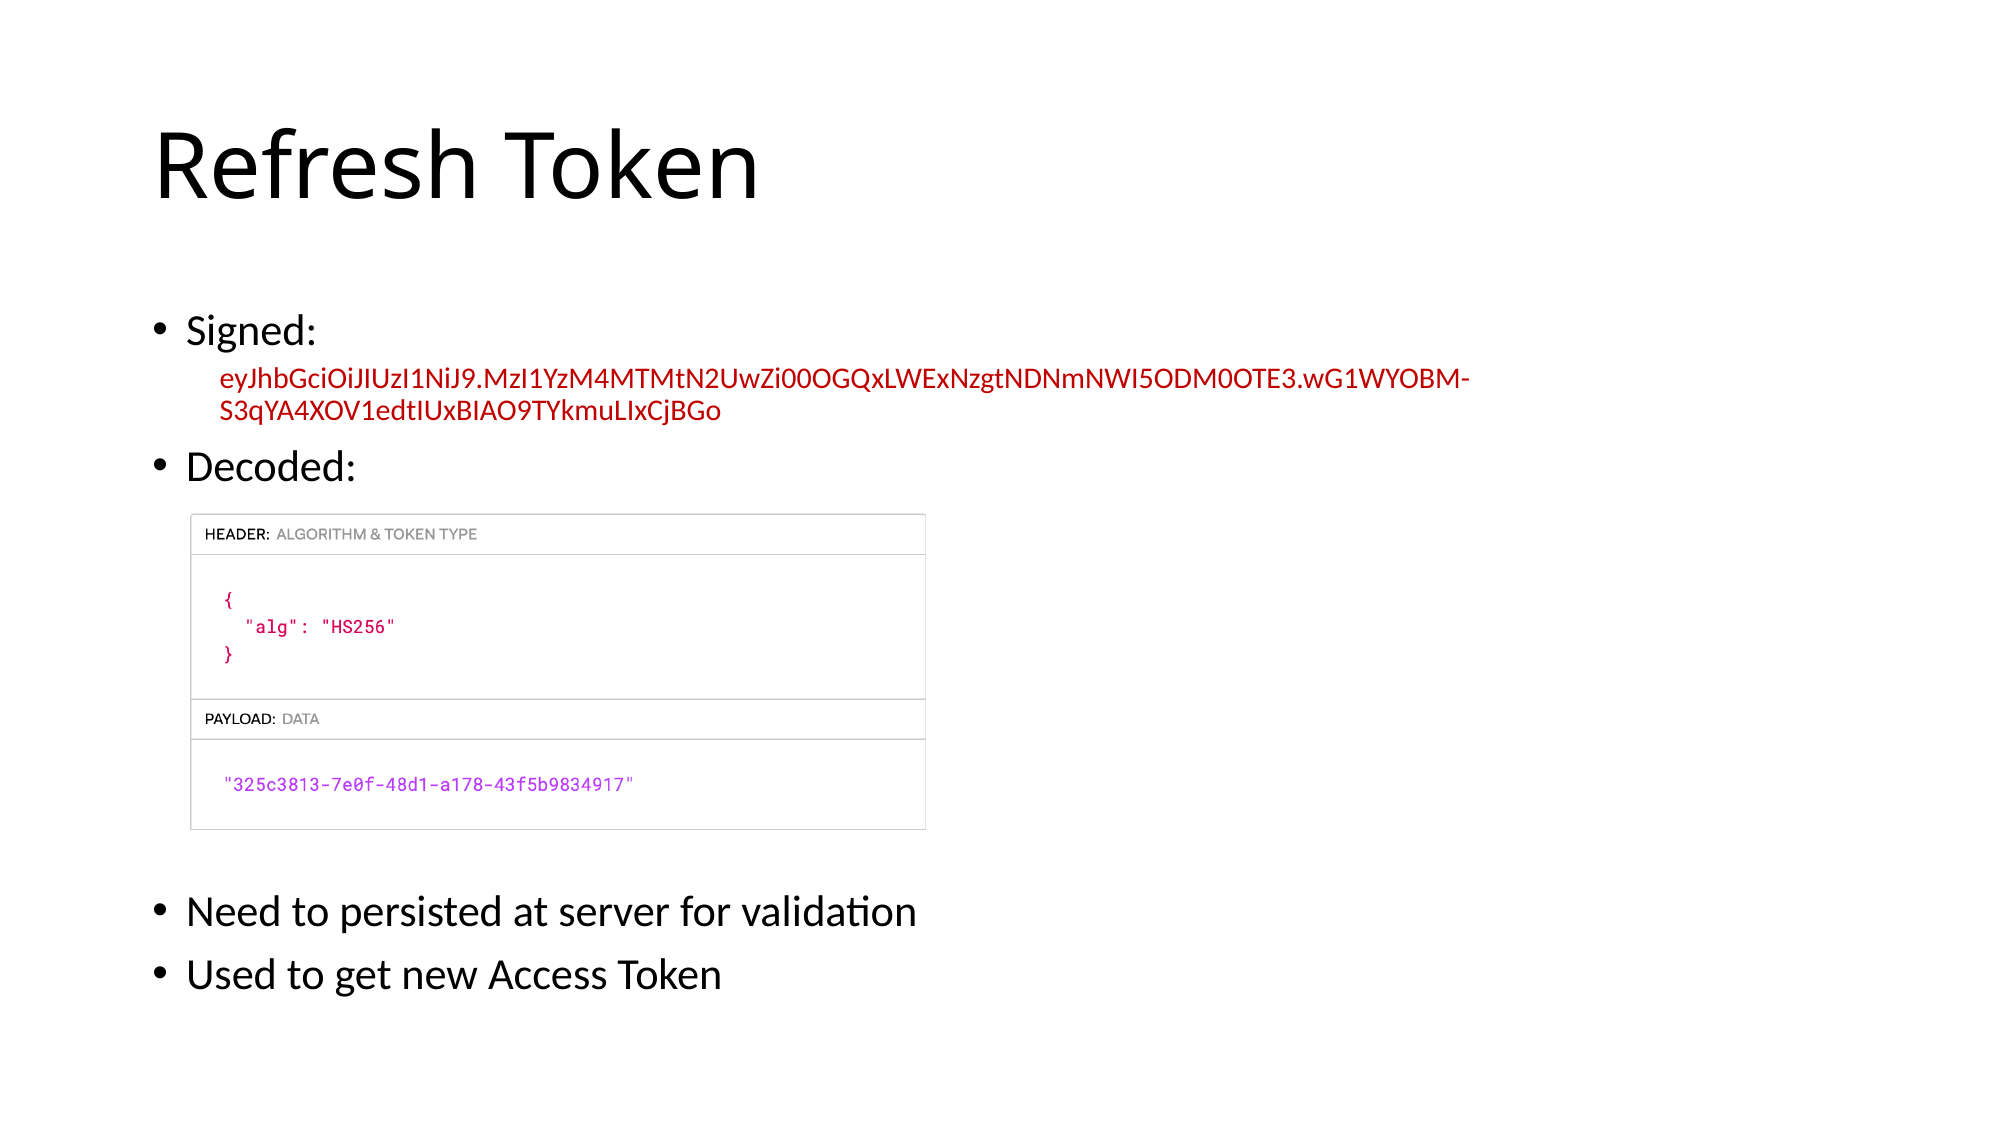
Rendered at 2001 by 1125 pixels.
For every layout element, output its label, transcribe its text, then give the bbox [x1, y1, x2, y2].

picture [188, 512, 926, 830]
title Refresh Token [137, 59, 1863, 278]
list Signed: eyJhbGciOiJIUzI1NiJ9.MzI1YzM4MTMtN2UwZi00OGQxLWExNzgtNDNmNWI5ODM0OTE3.wG1WYOBM-S3qYA4XOV1edtIUxBIAO9TYkmuLIxCjBGo Decoded: Need to persisted at server for validation Used to get new Access Token [137, 299, 1863, 1014]
